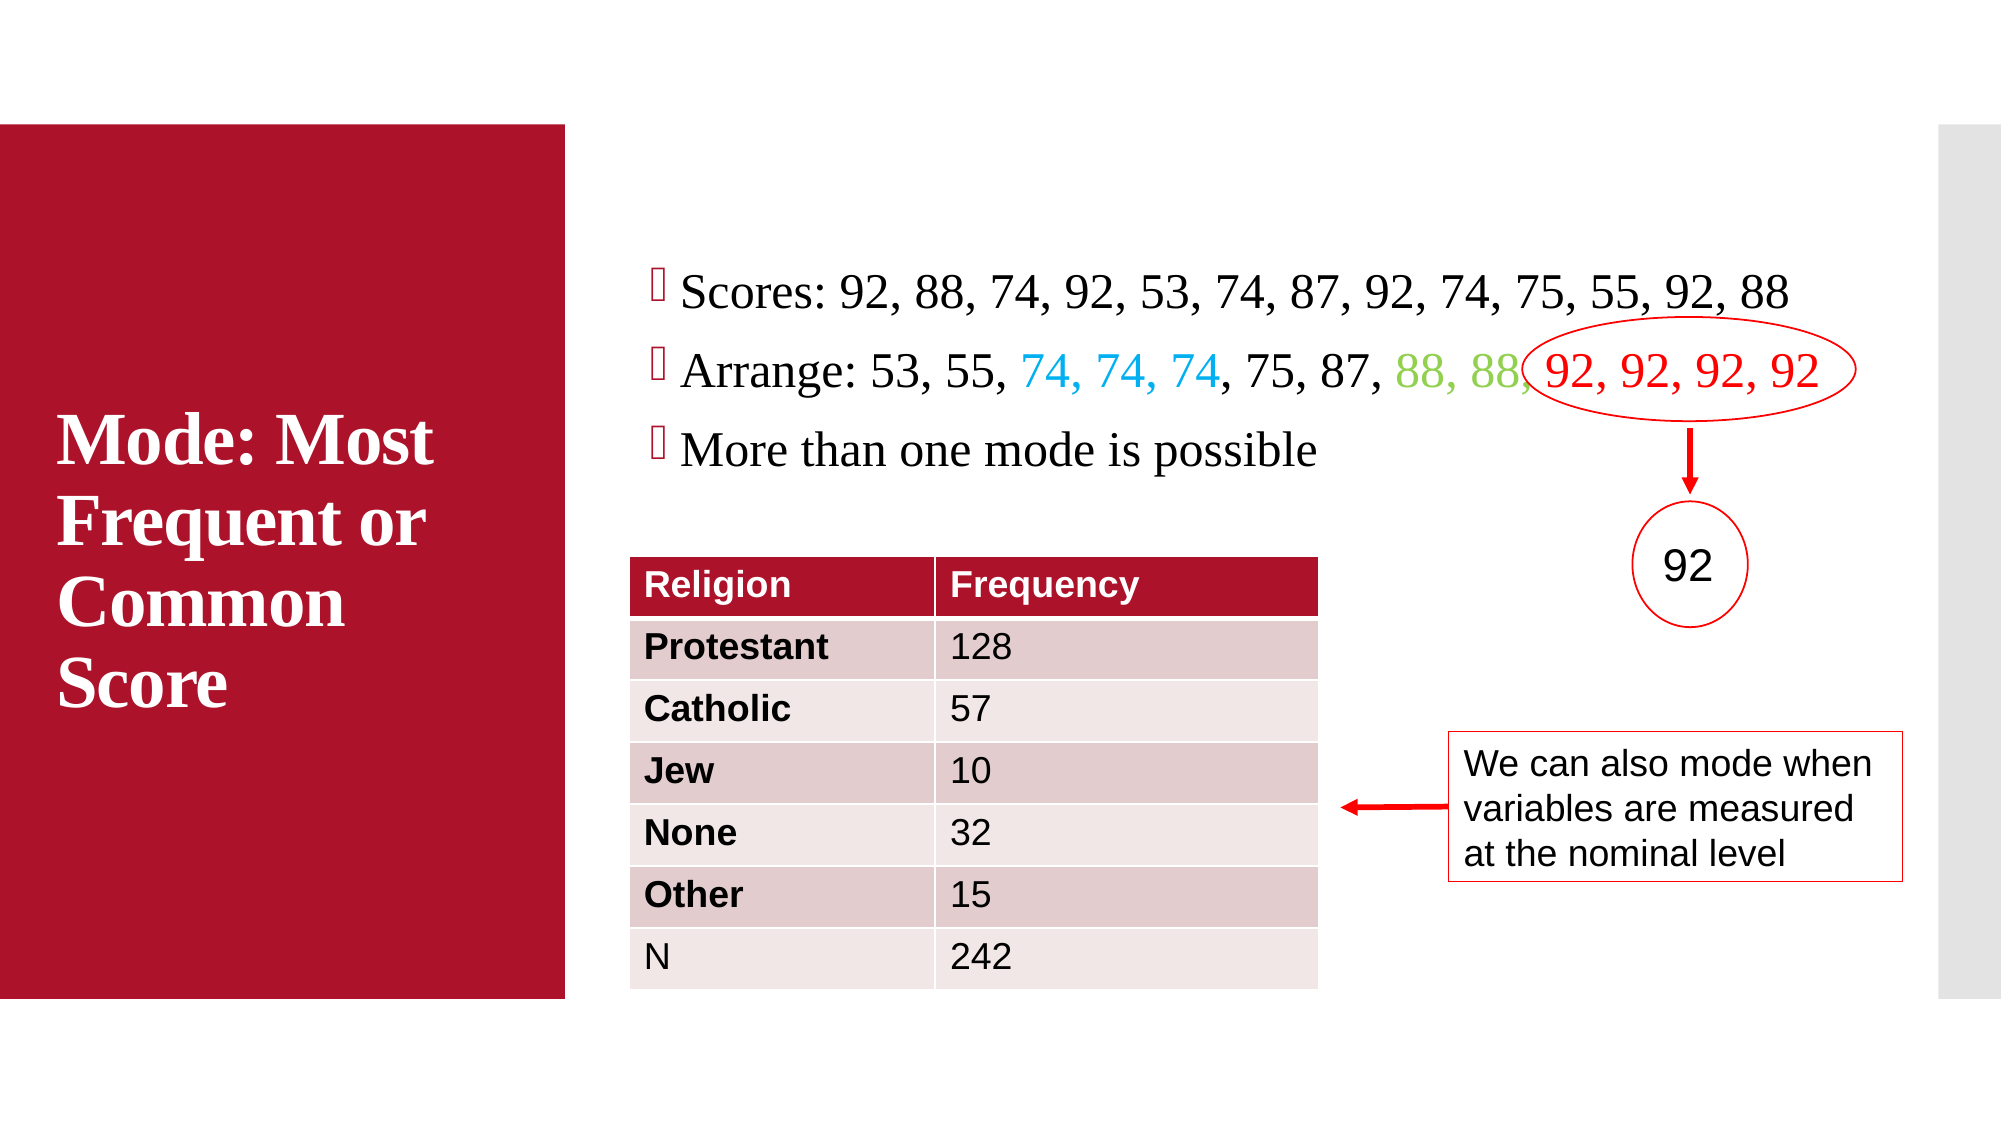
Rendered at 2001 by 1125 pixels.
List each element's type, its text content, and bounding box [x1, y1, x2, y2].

table_cell 242 [936, 929, 1318, 989]
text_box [1521, 316, 1856, 628]
list Scores: 92, 88, 74, 92, 53, 74, 87, 92, 74, 75, 55, 92, 88 Arrange: 53, 55, 74, 74, 74, 75, 87, 88, 88, 92, 92, 92, 92 More than one mode is possible [634, 141, 1903, 982]
title Mode: Most Frequent or Common Score [41, 184, 525, 940]
table_cell 15 [936, 867, 1318, 927]
table_cell Other [630, 867, 934, 927]
table_cell 32 [936, 805, 1318, 865]
text_box We can also mode when variables are measured at the nominal level [1448, 731, 1903, 882]
table_header Religion [630, 557, 934, 616]
table_cell 128 [936, 621, 1318, 679]
table_cell Protestant [630, 621, 934, 679]
table_cell 10 [936, 743, 1318, 803]
table_cell None [630, 805, 934, 865]
table_cell N [630, 929, 934, 989]
table_cell Jew [630, 743, 934, 803]
table_cell Catholic [630, 681, 934, 741]
table_header Frequency [936, 557, 1318, 616]
table_cell 57 [936, 681, 1318, 741]
